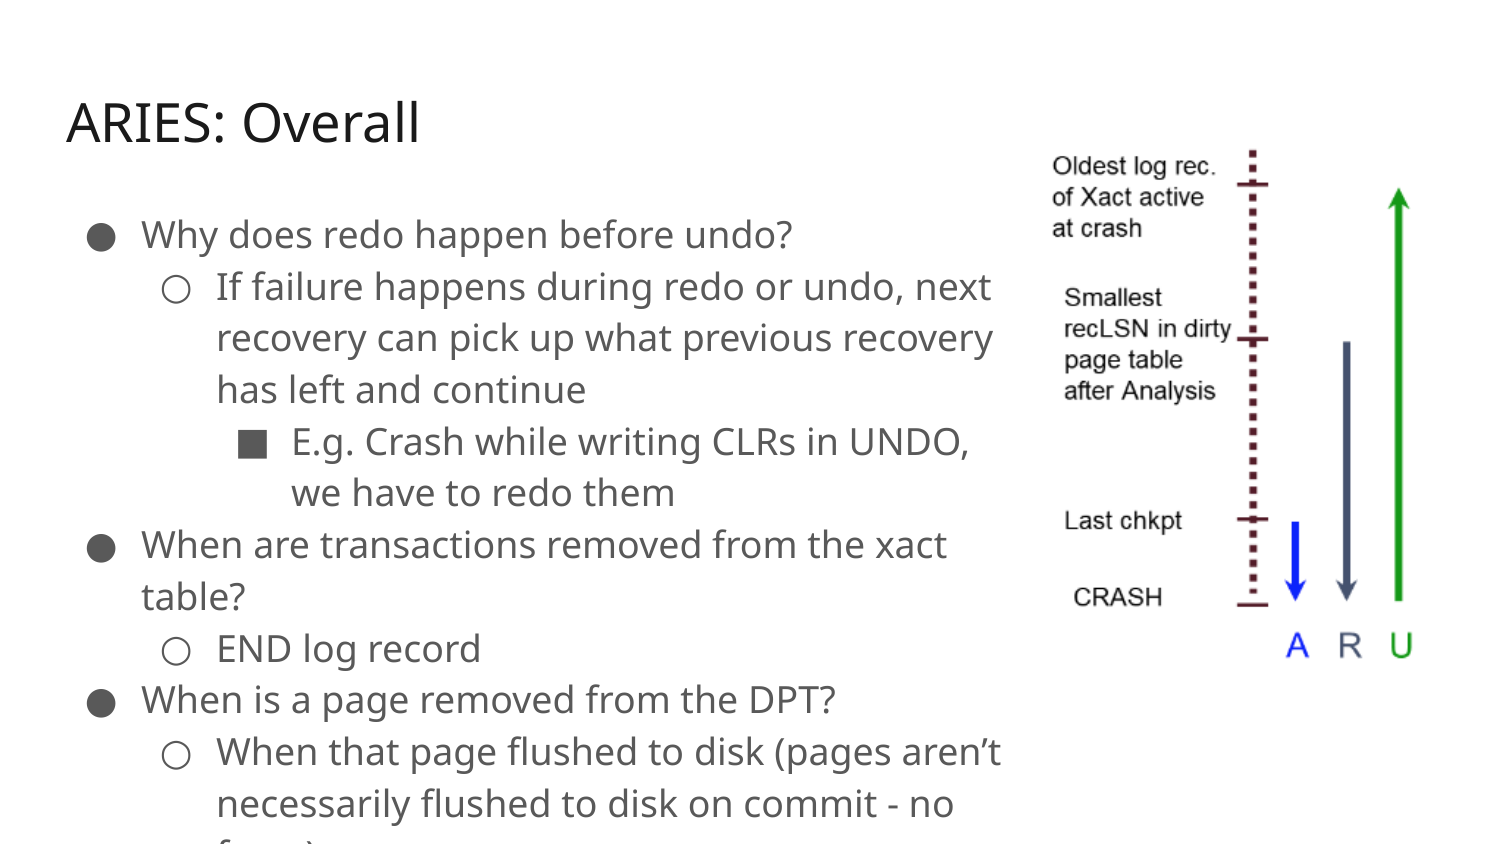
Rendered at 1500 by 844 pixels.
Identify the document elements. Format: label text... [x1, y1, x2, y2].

title ARIES: Overall [51, 72, 1449, 167]
list Why does redo happen before undo? If failure happens during redo or undo, next recovery can pick up what previous recovery has left and continue E.g. Crash while writing CLRs in UNDO, we have to redo them When are transactions removed from the xact table? END log record When is a page removed from the DPT? When that page flushed to disk (pages aren’t necessarily flushed to disk on commit - no force) [51, 189, 1041, 750]
picture [1032, 130, 1450, 679]
